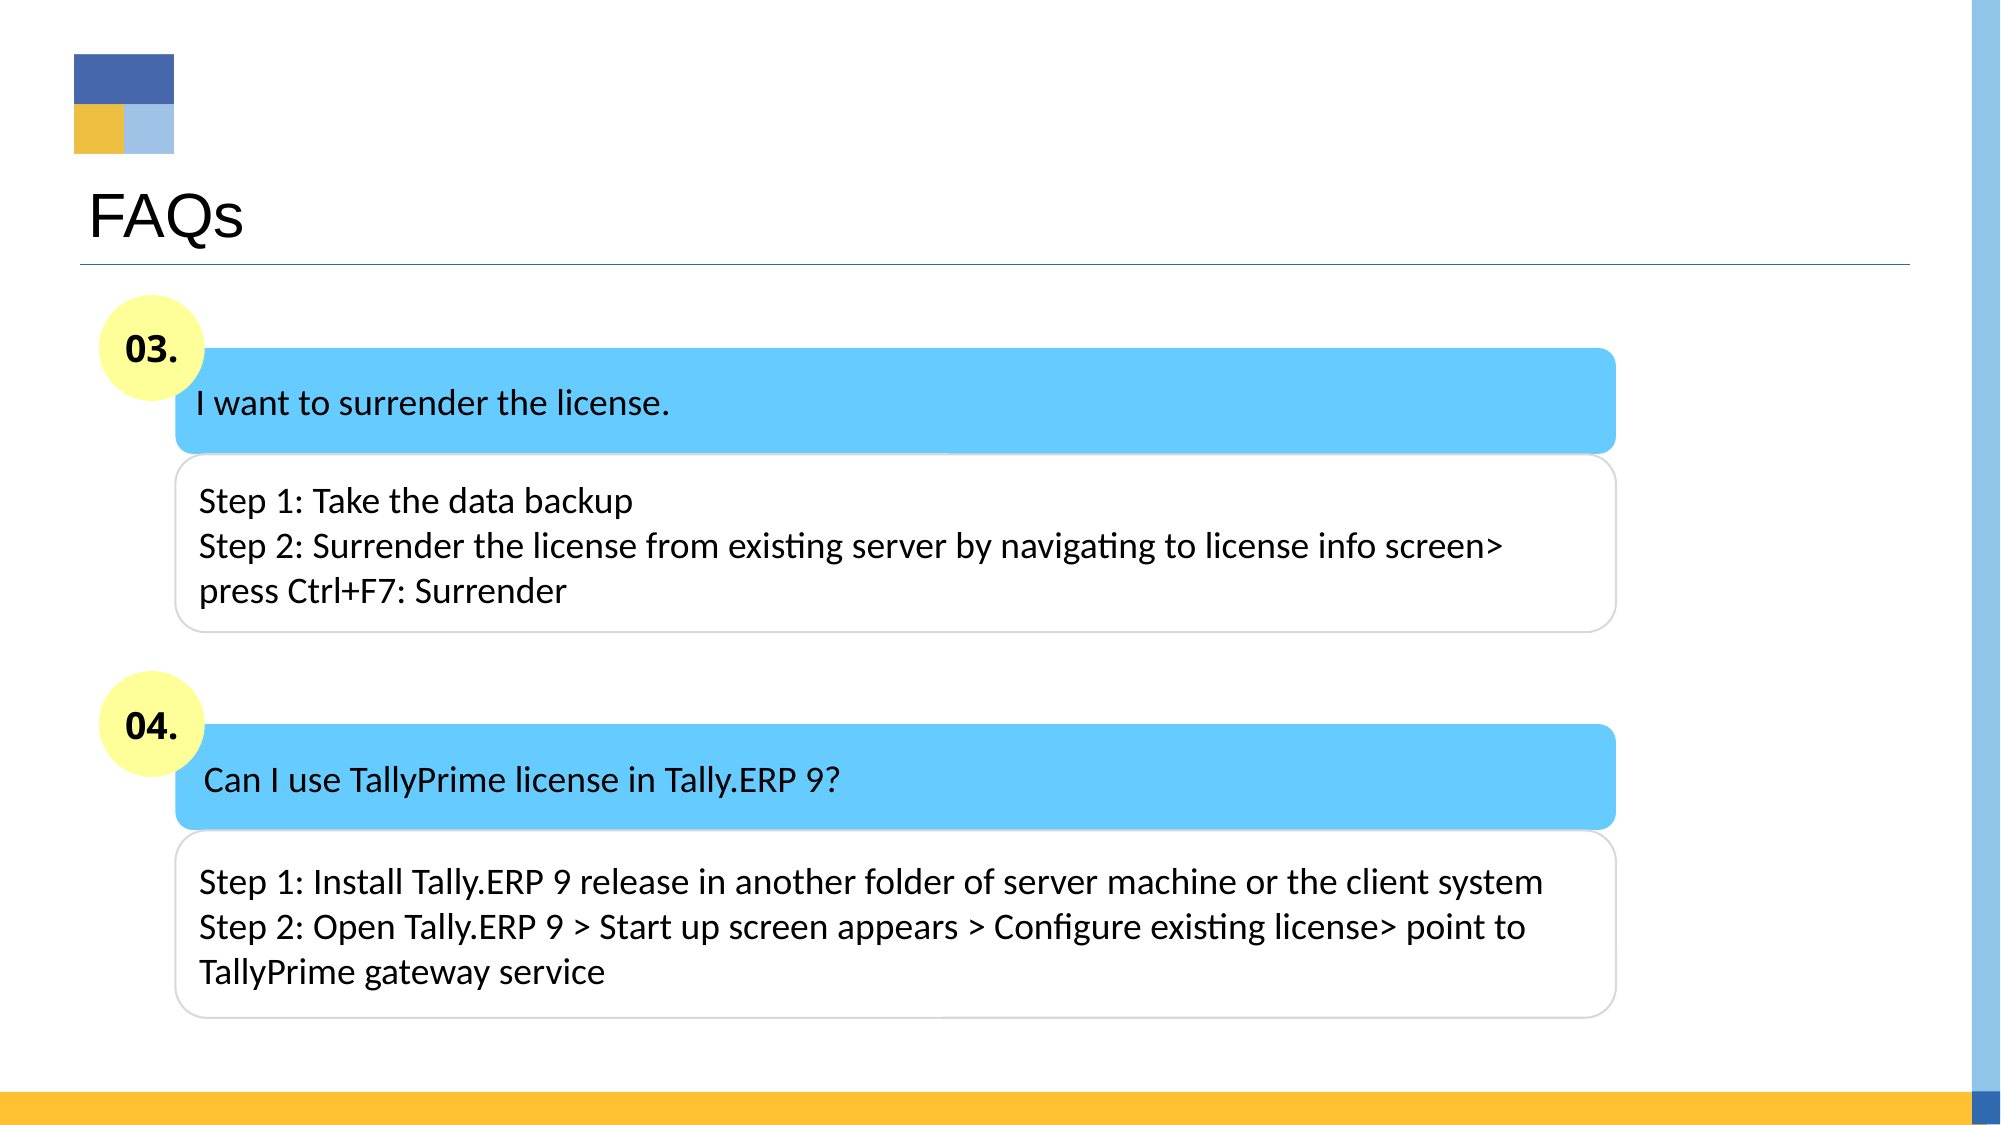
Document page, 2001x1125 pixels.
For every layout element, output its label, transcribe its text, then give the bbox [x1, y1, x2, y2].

text_box Step 1: Install Tally.ERP 9 release in another folder of server machine or the client system Step 2: Open Tally.ERP 9 > Start up screen appears > Configure existing license> point to TallyPrime gateway service [174, 829, 1618, 1019]
text_box Step 1: Take the data backup Step 2: Surrender the license from existing server by navigating to license info screen> press Ctrl+F7: Surrender [174, 453, 1618, 634]
text_box Can I use TallyPrime license in Tally.ERP 9? [175, 724, 1616, 831]
title FAQs [74, 176, 1904, 251]
text_box 04. [98, 671, 205, 778]
text_box I want to surrender the license. [175, 347, 1616, 454]
picture [74, 54, 174, 154]
text_box 03. [98, 294, 205, 401]
